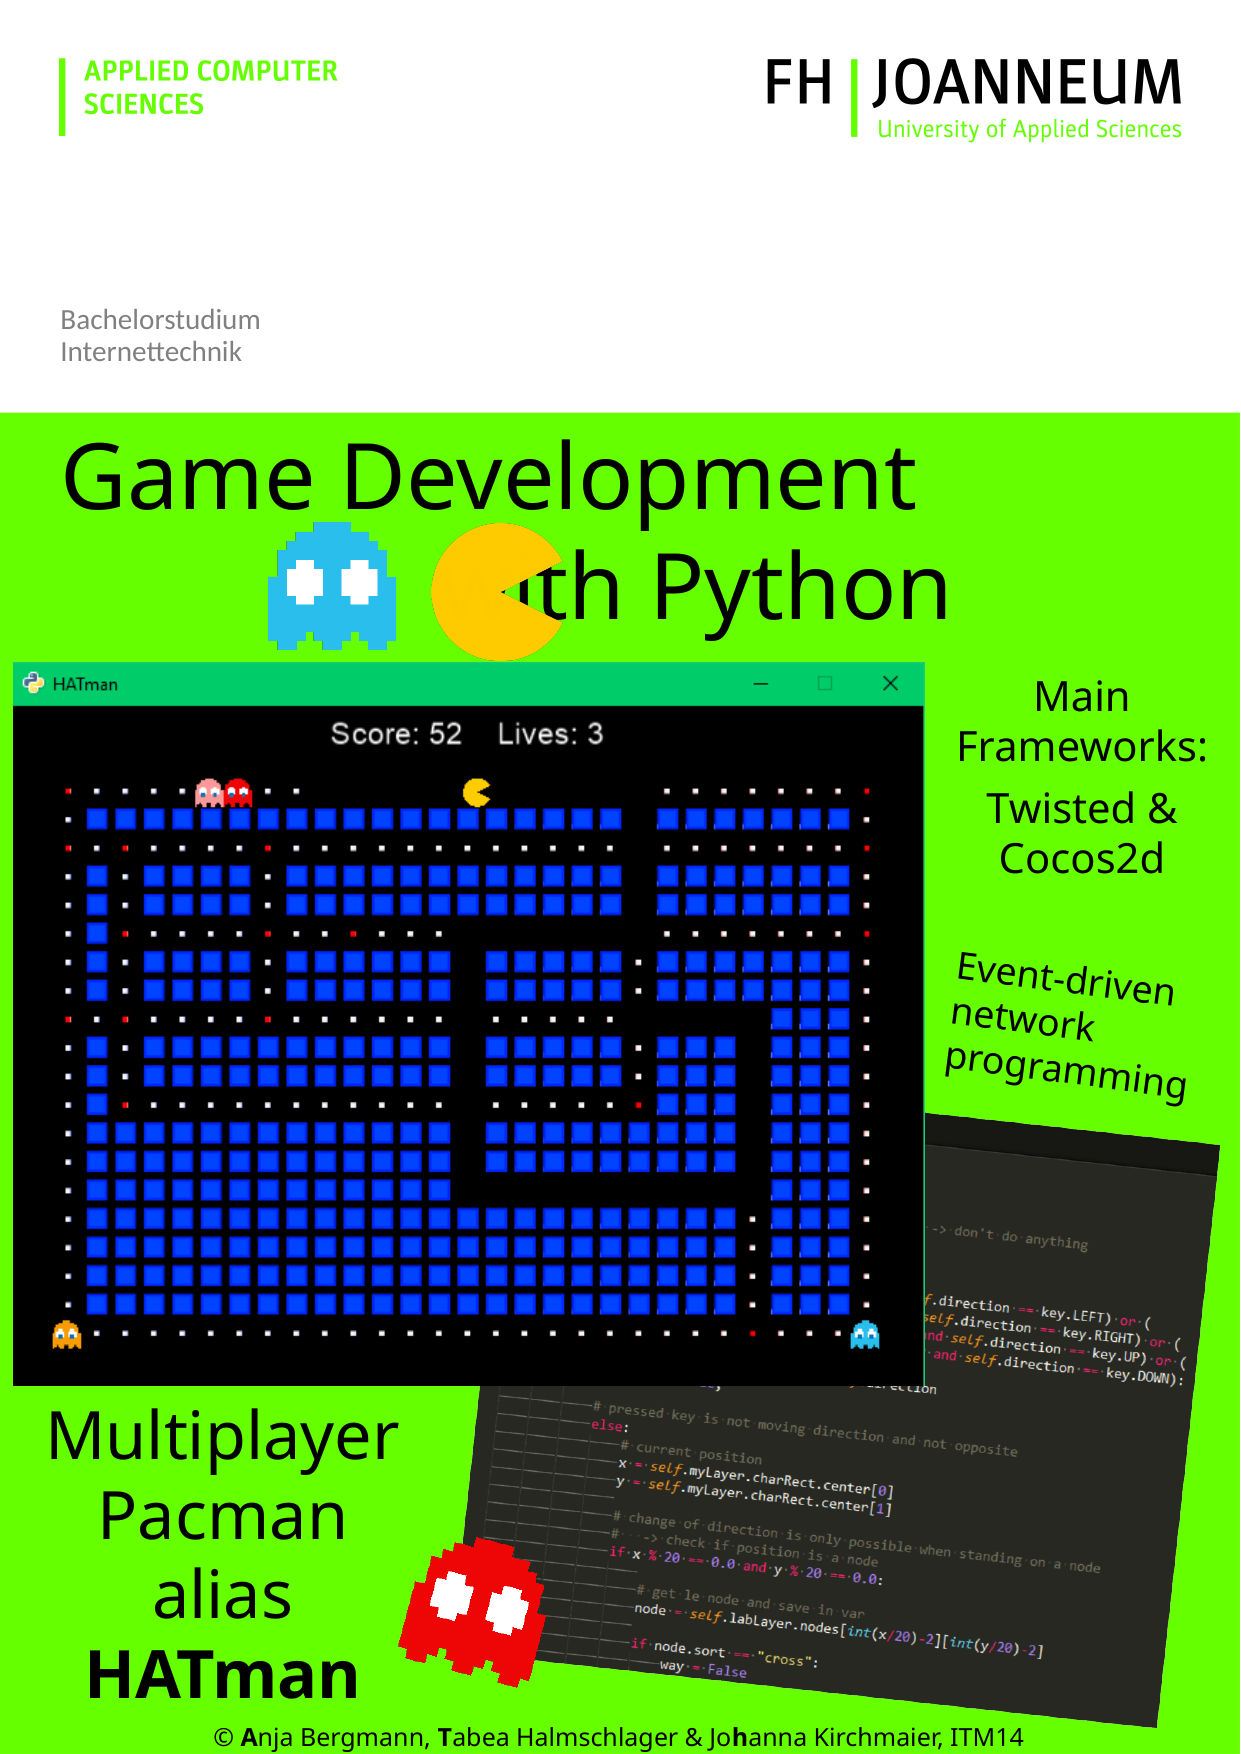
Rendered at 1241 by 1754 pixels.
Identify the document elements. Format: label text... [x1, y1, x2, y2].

text_box Event-driven network programming [930, 932, 1238, 1119]
text_box Bachelorstudium Internettechnik [45, 308, 771, 373]
text_box © Anja Bergmann, Tabea Halmschlager & Johanna Kirchmaier, ITM14 [0, 1714, 1238, 1754]
picture [0, 0, 1240, 1754]
text_box Multiplayer Pacman alias HATman [13, 1393, 432, 1714]
title Game Development with Python [45, 410, 1193, 650]
text_box Main Frameworks: Twisted & Cocos2d [927, 662, 1241, 890]
